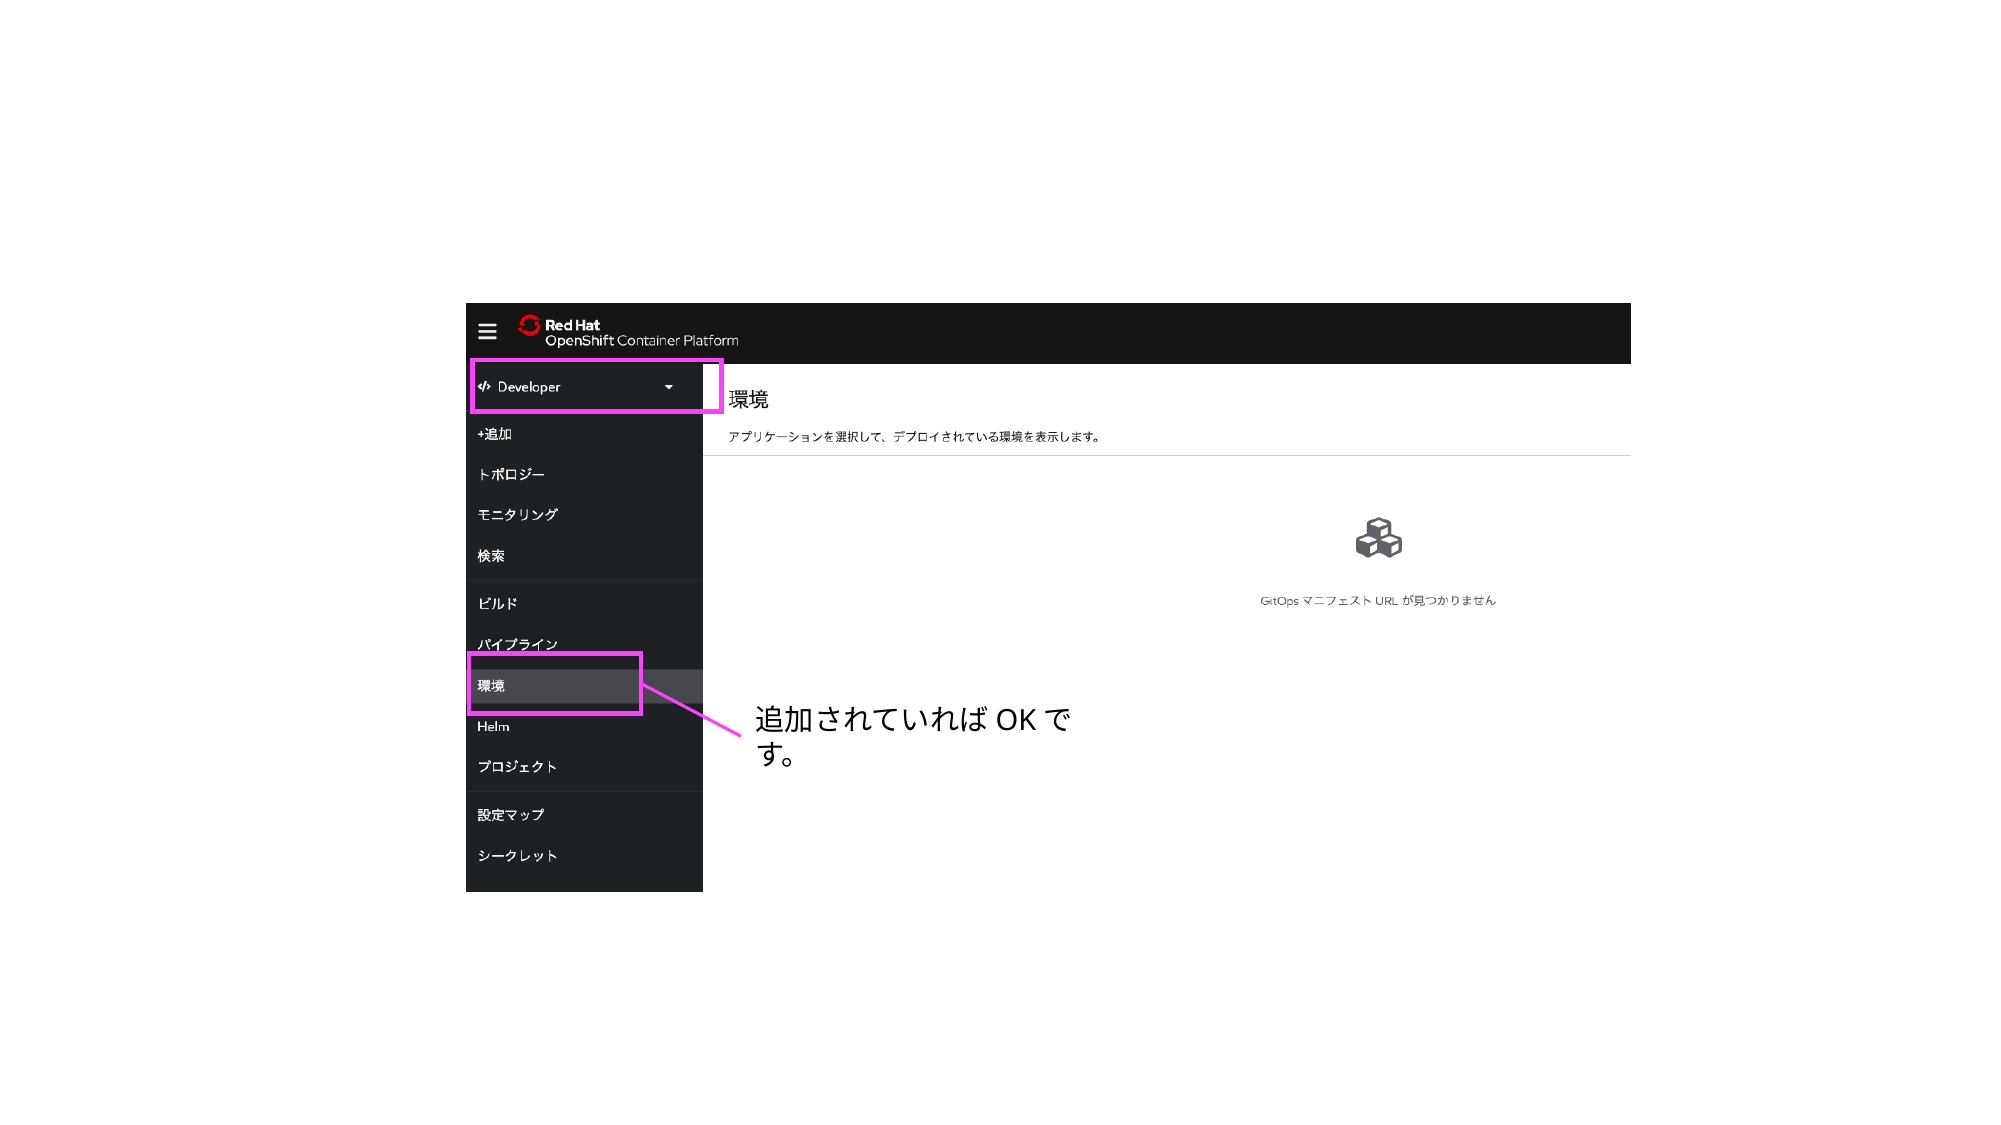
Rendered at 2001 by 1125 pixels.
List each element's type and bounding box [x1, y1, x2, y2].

text_box [466, 303, 1631, 892]
